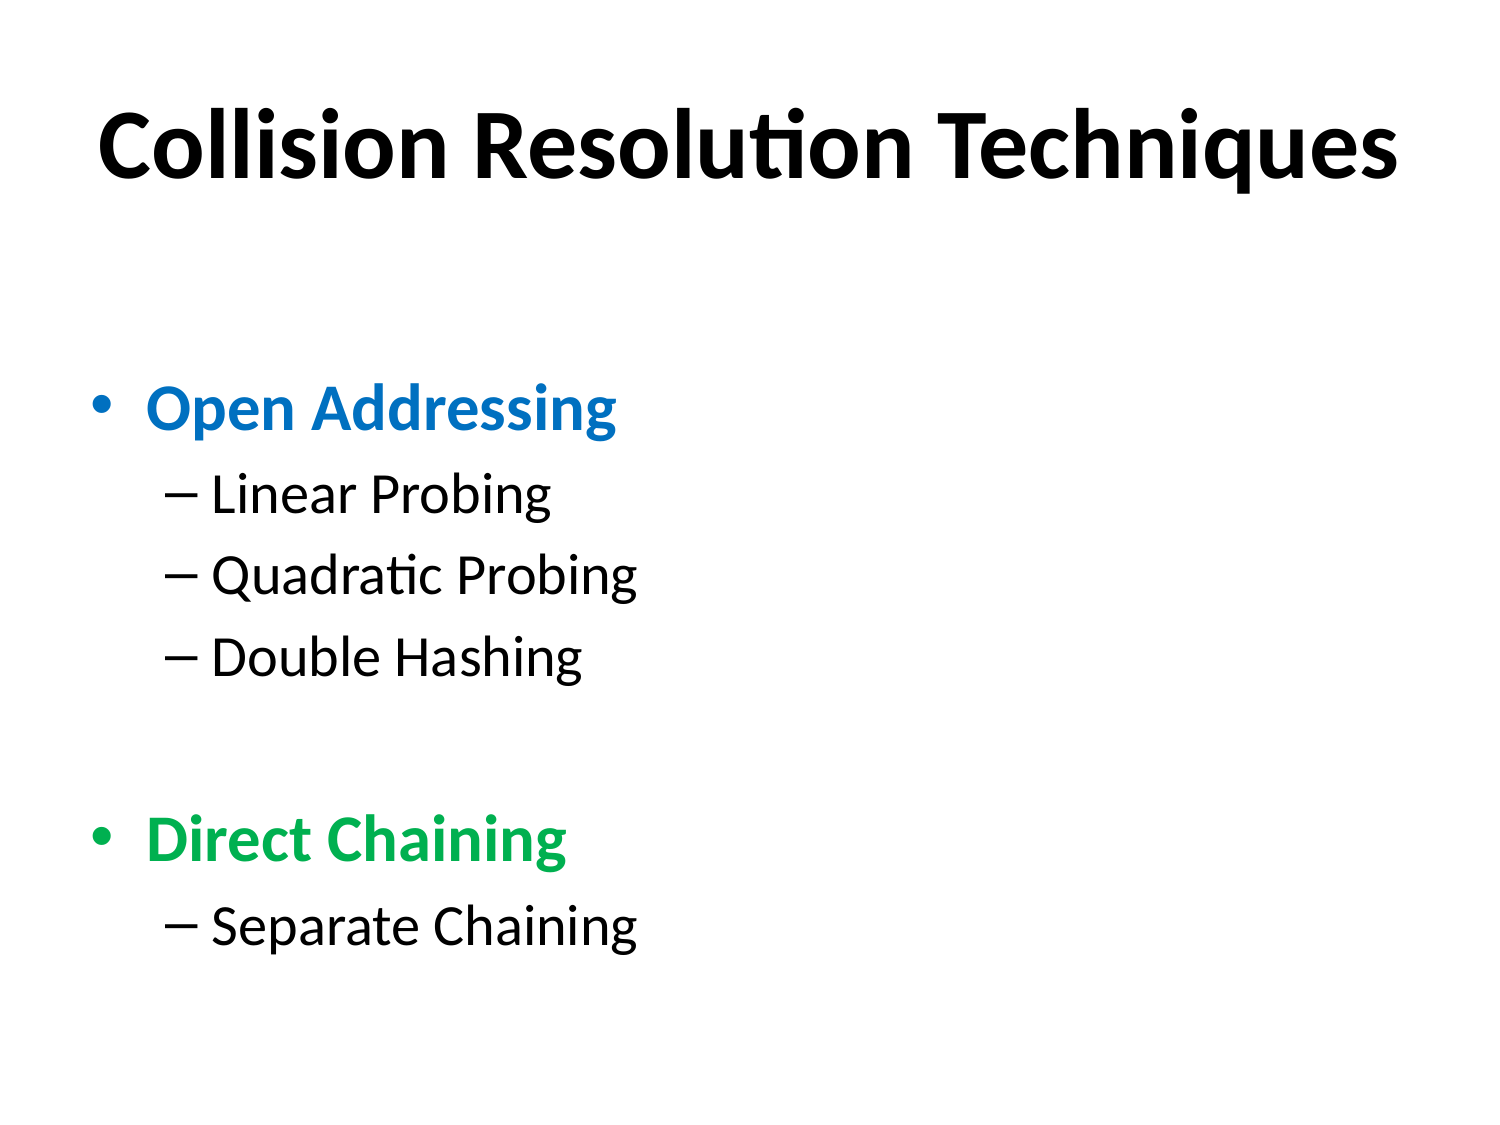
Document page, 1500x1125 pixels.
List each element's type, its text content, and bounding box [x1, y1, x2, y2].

title Collision Resolution Techniques [75, 45, 1425, 233]
list Open Addressing Linear Probing Quadratic Probing Double Hashing Direct Chaining Separate Chaining [75, 262, 1425, 1005]
